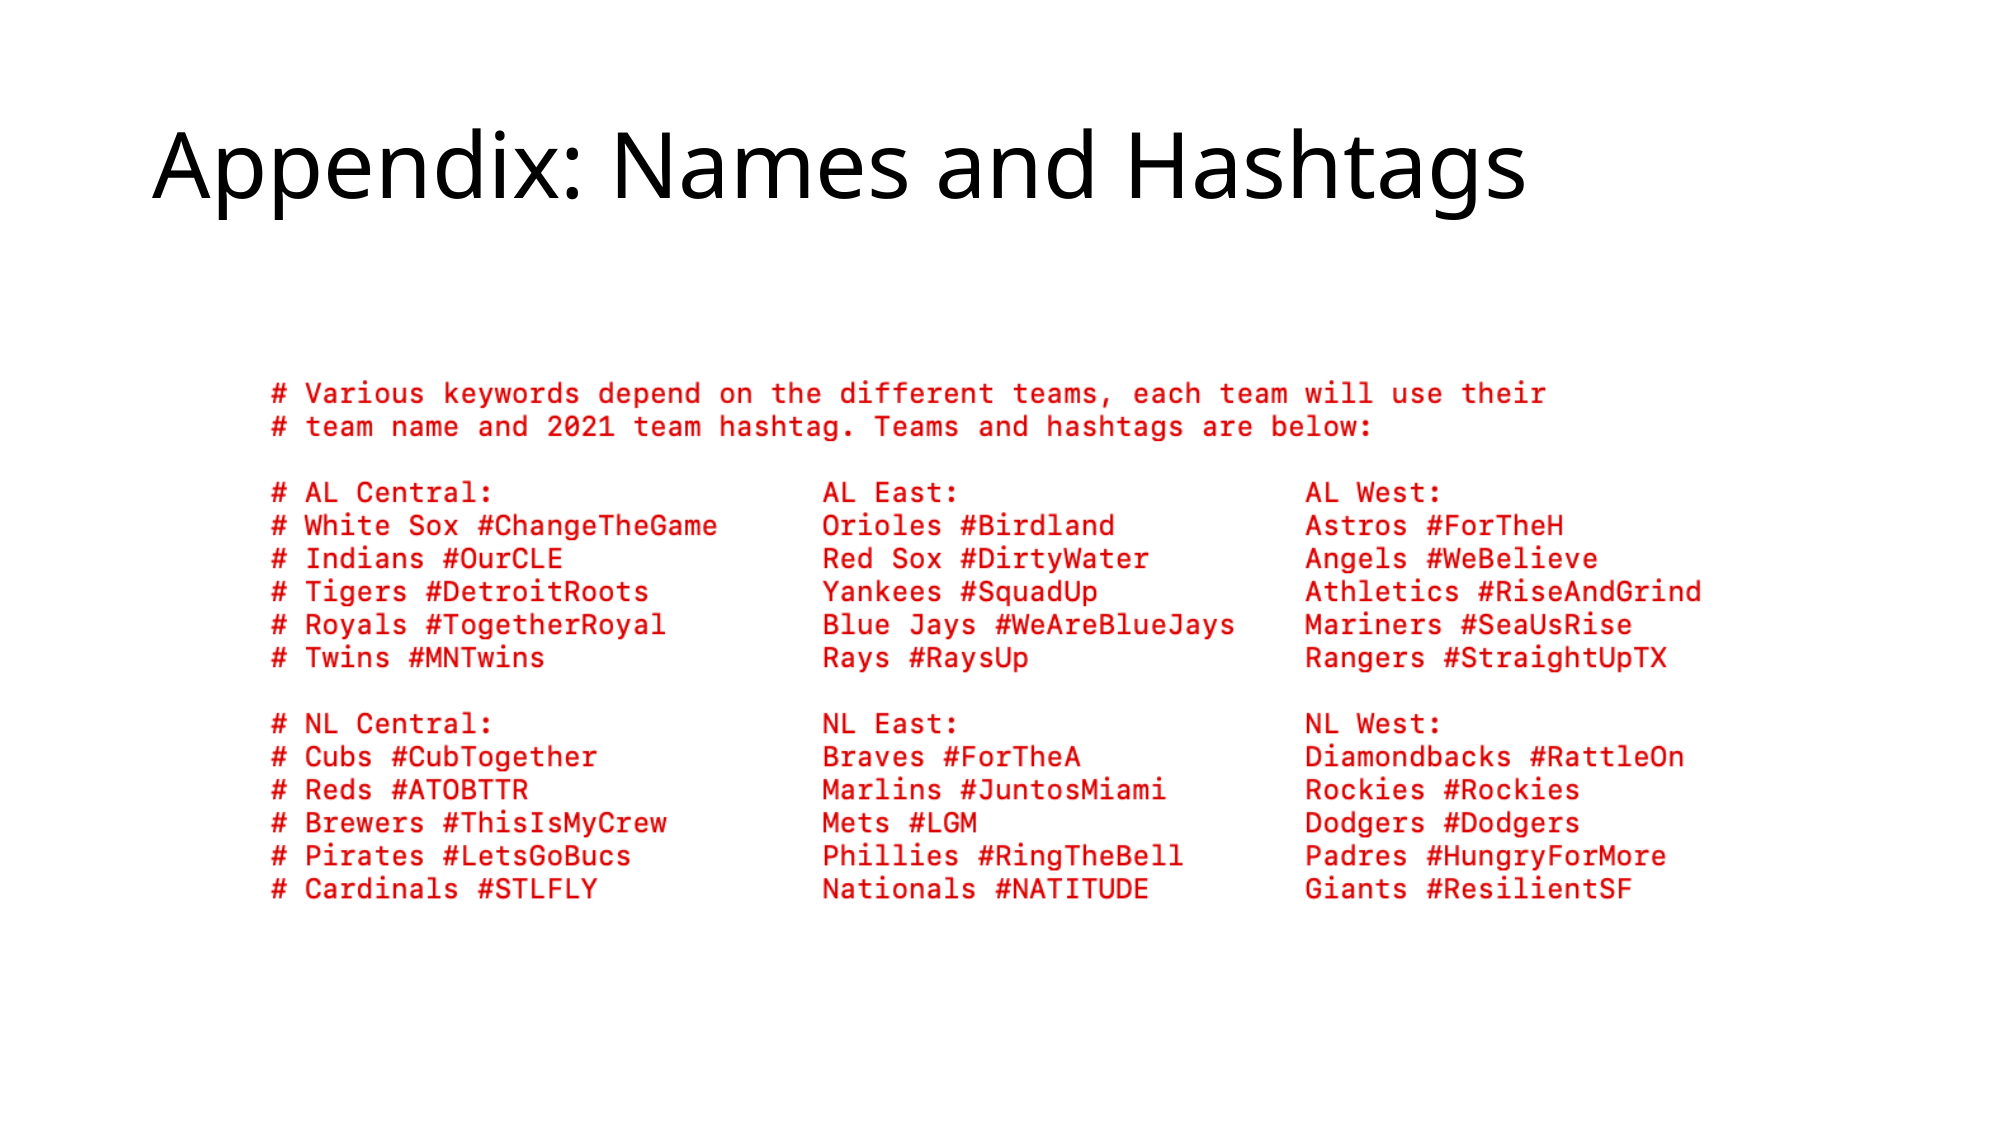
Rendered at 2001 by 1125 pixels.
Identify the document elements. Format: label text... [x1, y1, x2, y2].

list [263, 365, 1737, 929]
title Appendix: Names and Hashtags [137, 59, 1863, 278]
